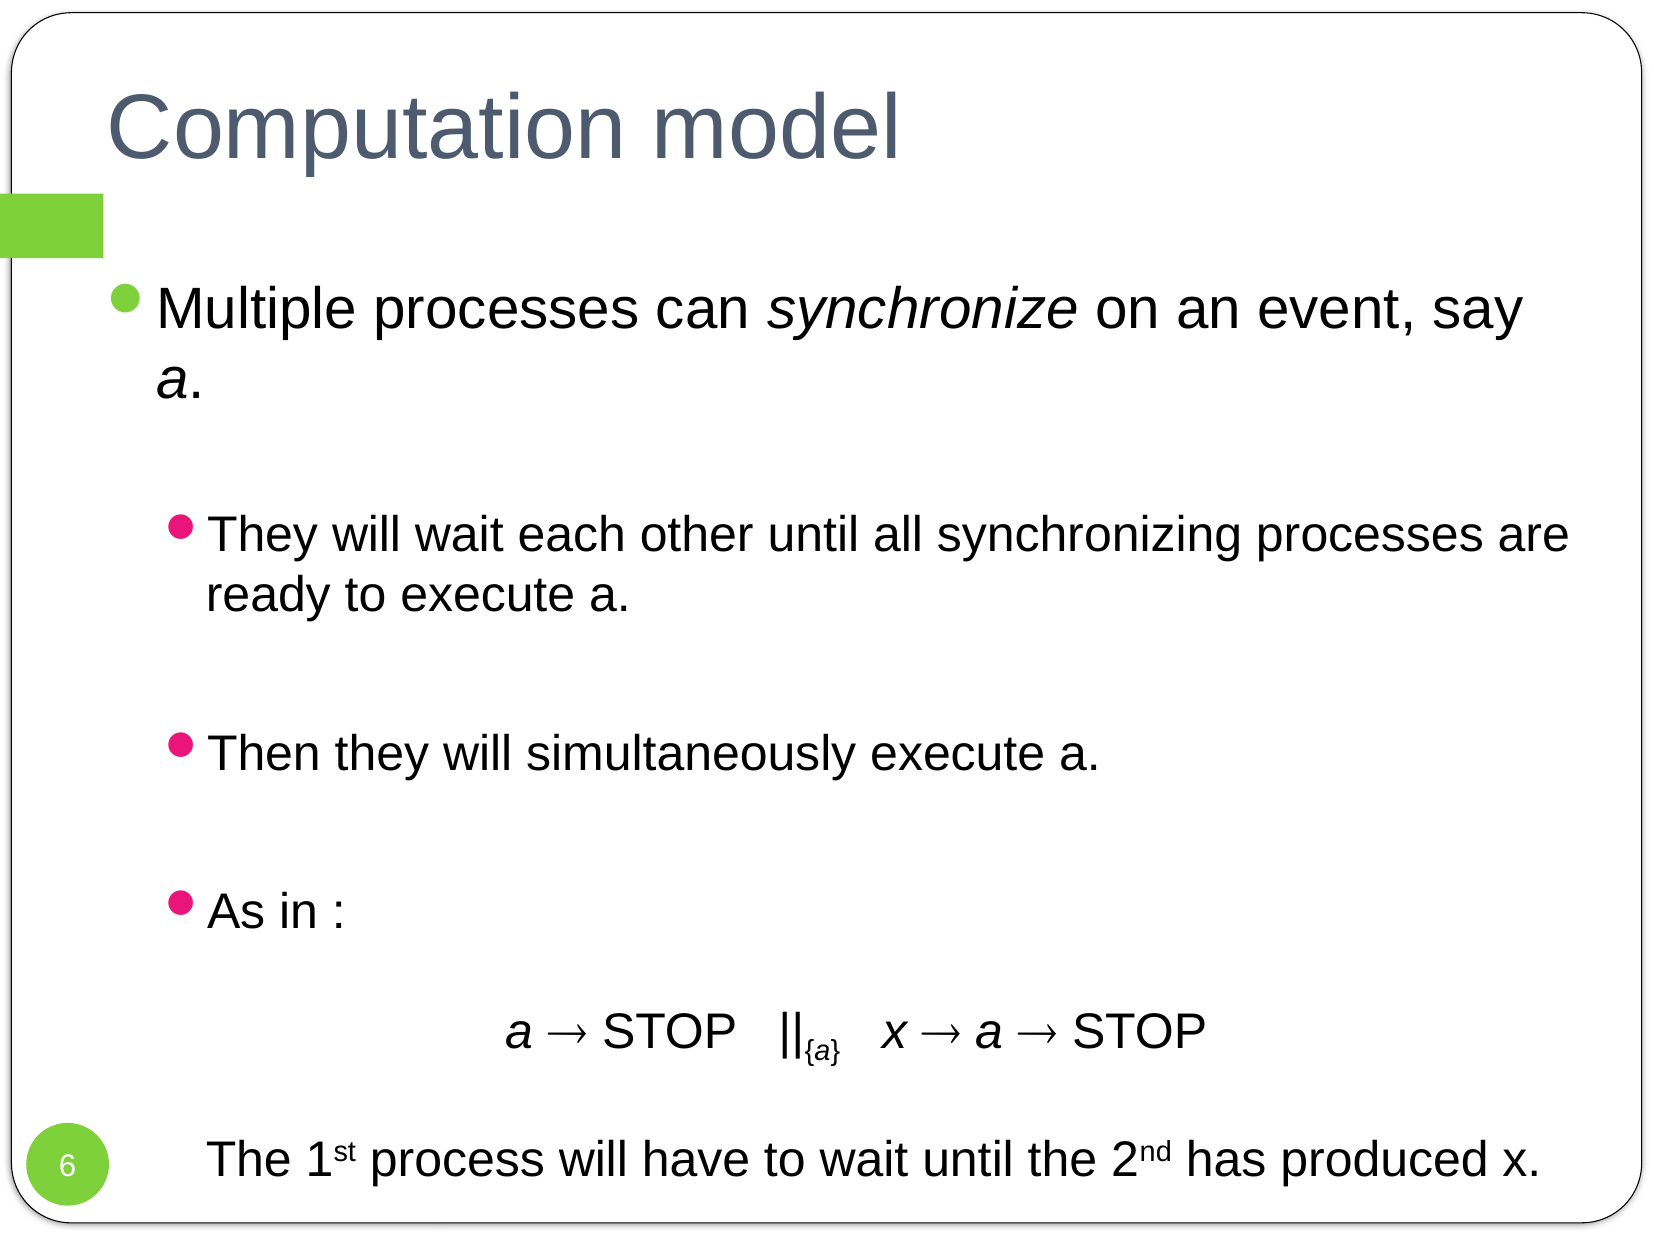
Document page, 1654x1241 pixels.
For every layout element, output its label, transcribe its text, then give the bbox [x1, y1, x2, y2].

list Multiple processes can synchronize on an event, say a. They will wait each other until all synchronizing processes are ready to execute a. Then they will simultaneously execute a. As in : a  STOP ||{a} x  a  STOP The 1st process will have to wait until the 2nd has produced x. [90, 261, 1603, 1089]
title Computation model [90, 49, 1603, 194]
slide_number 6 [26, 1122, 110, 1206]
